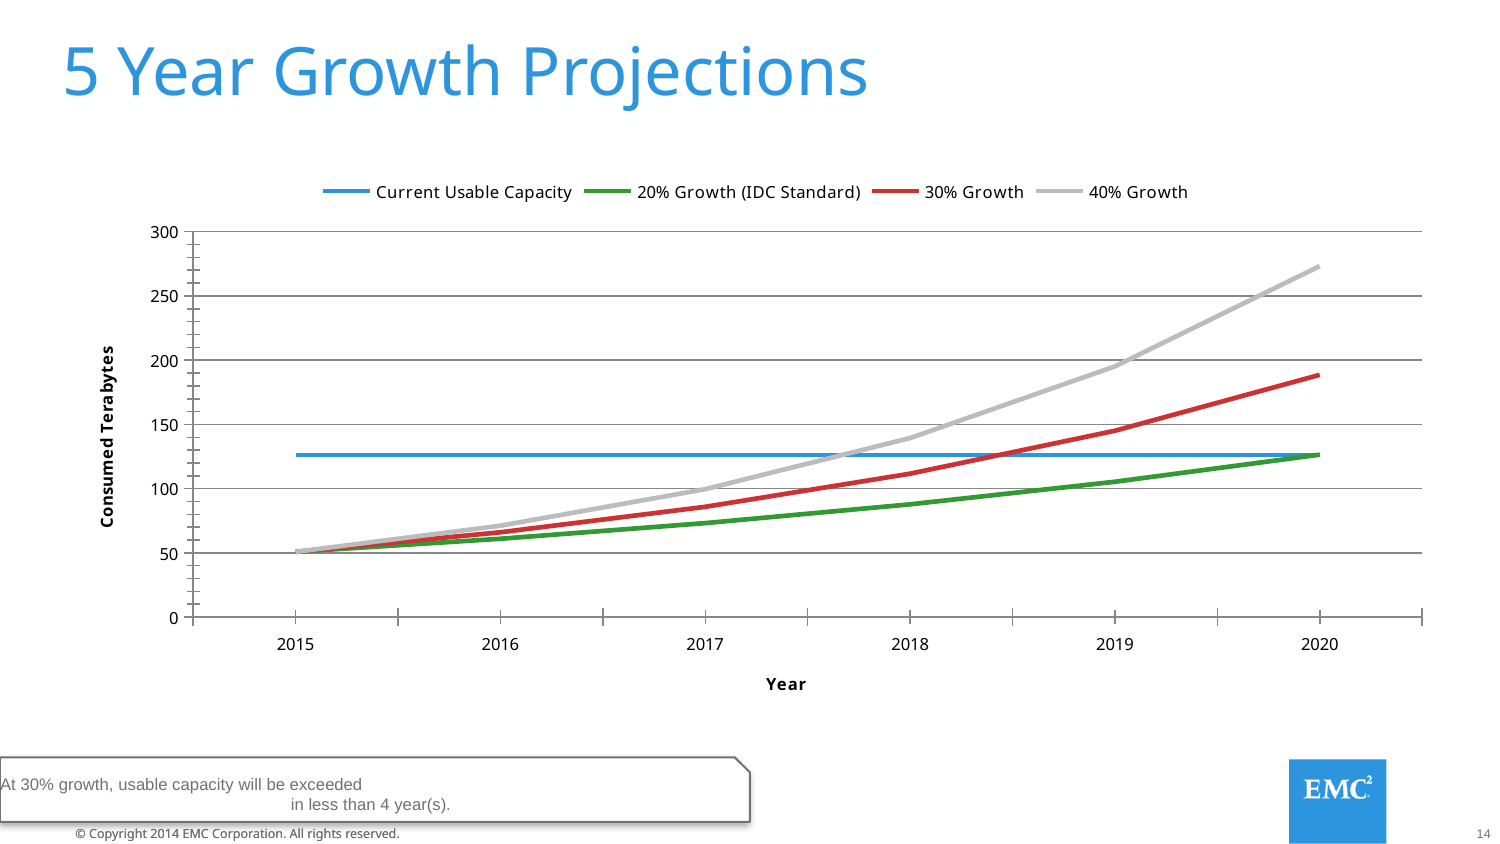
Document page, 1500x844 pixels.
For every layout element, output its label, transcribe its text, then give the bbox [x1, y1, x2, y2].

picture [1303, 775, 1372, 799]
chart [62, 162, 1451, 726]
title 5 Year Growth Projections [62, 37, 1450, 113]
text_box At 30% growth, usable capacity will be exceeded in less than 4 year(s). [0, 756, 751, 823]
